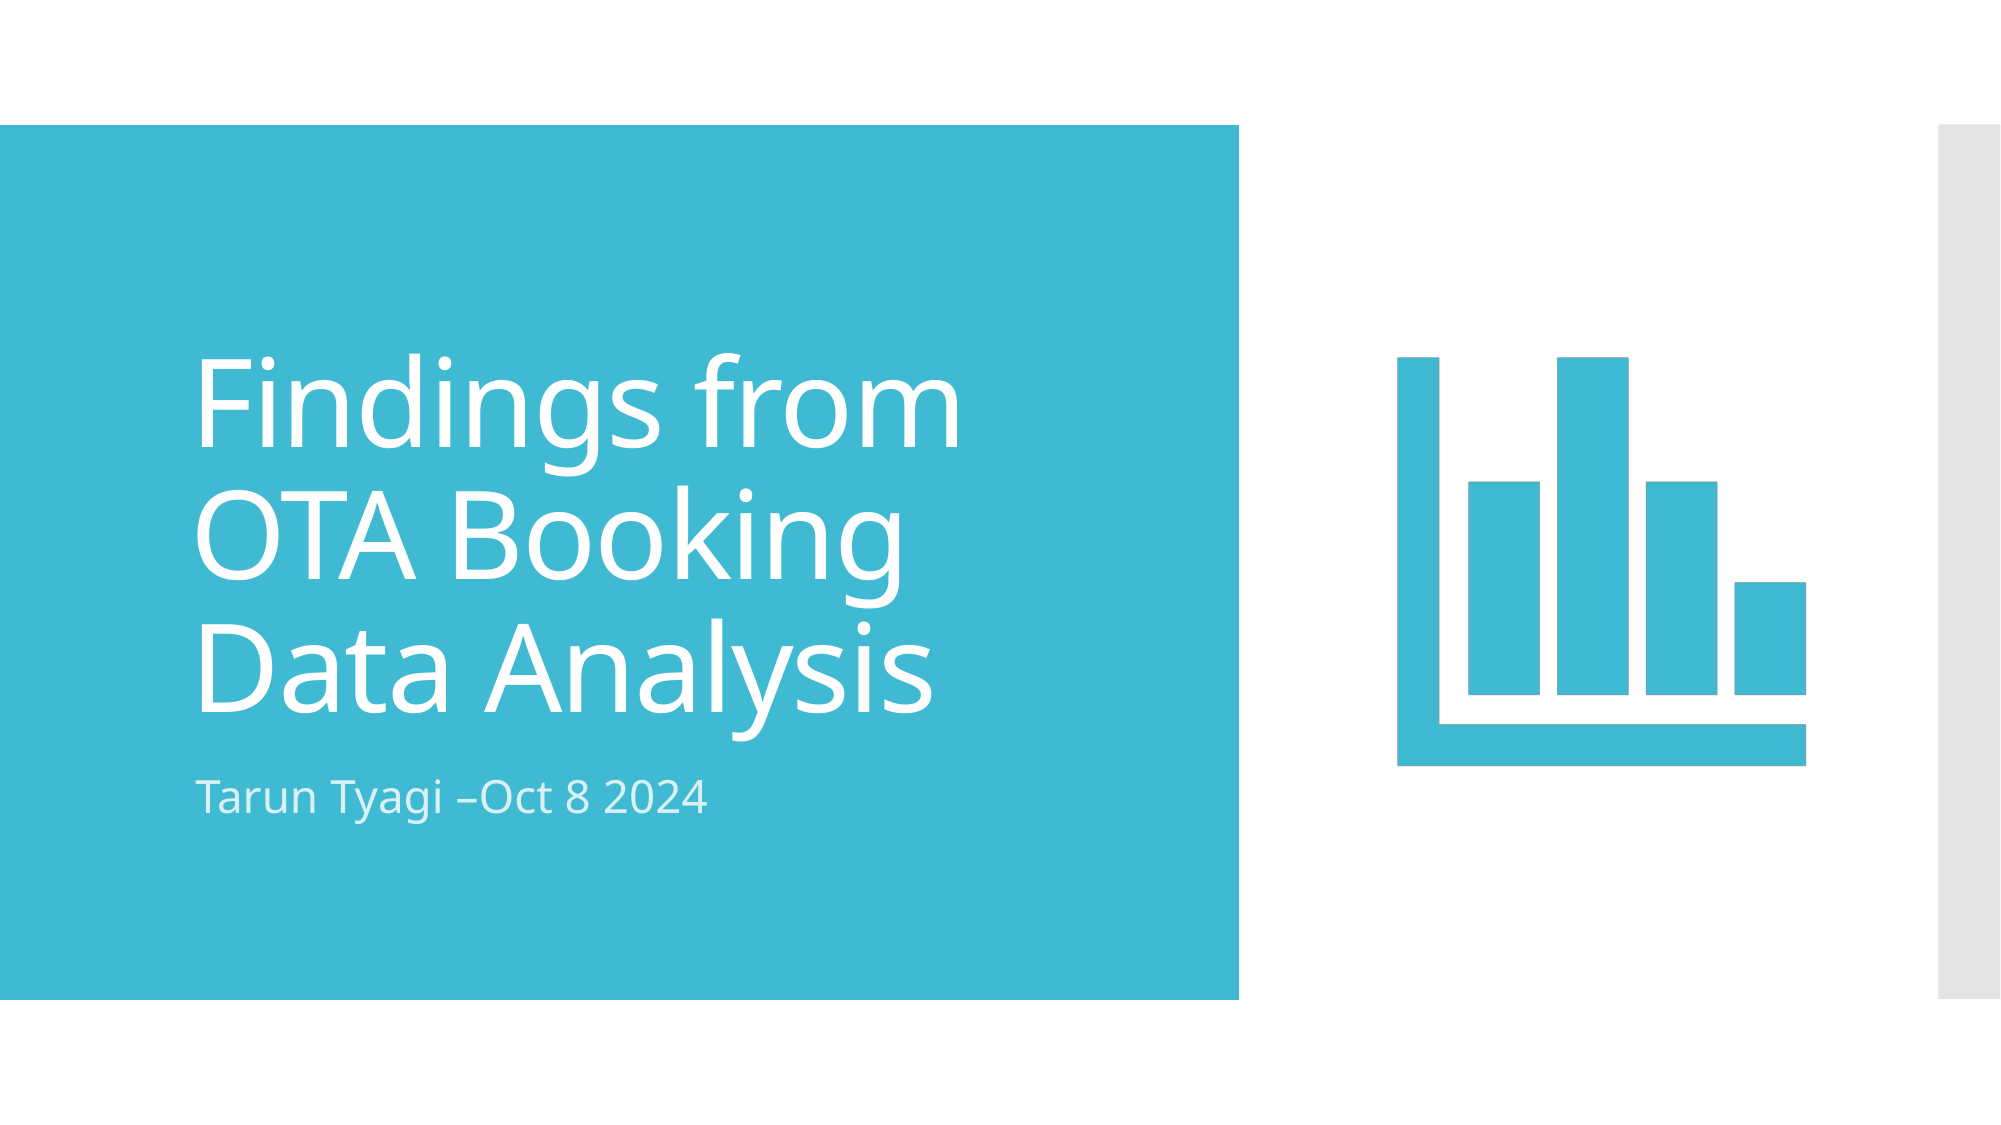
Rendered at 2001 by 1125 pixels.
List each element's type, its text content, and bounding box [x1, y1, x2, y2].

subtitle Tarun Tyagi –Oct 8 2024 [180, 766, 1171, 917]
text_box [0, 124, 1240, 1001]
text_box [0, 0, 2000, 1125]
text_box [1937, 124, 2000, 1000]
picture [1318, 277, 1886, 846]
title Findings from OTA Booking Data Analysis [175, 213, 1171, 747]
